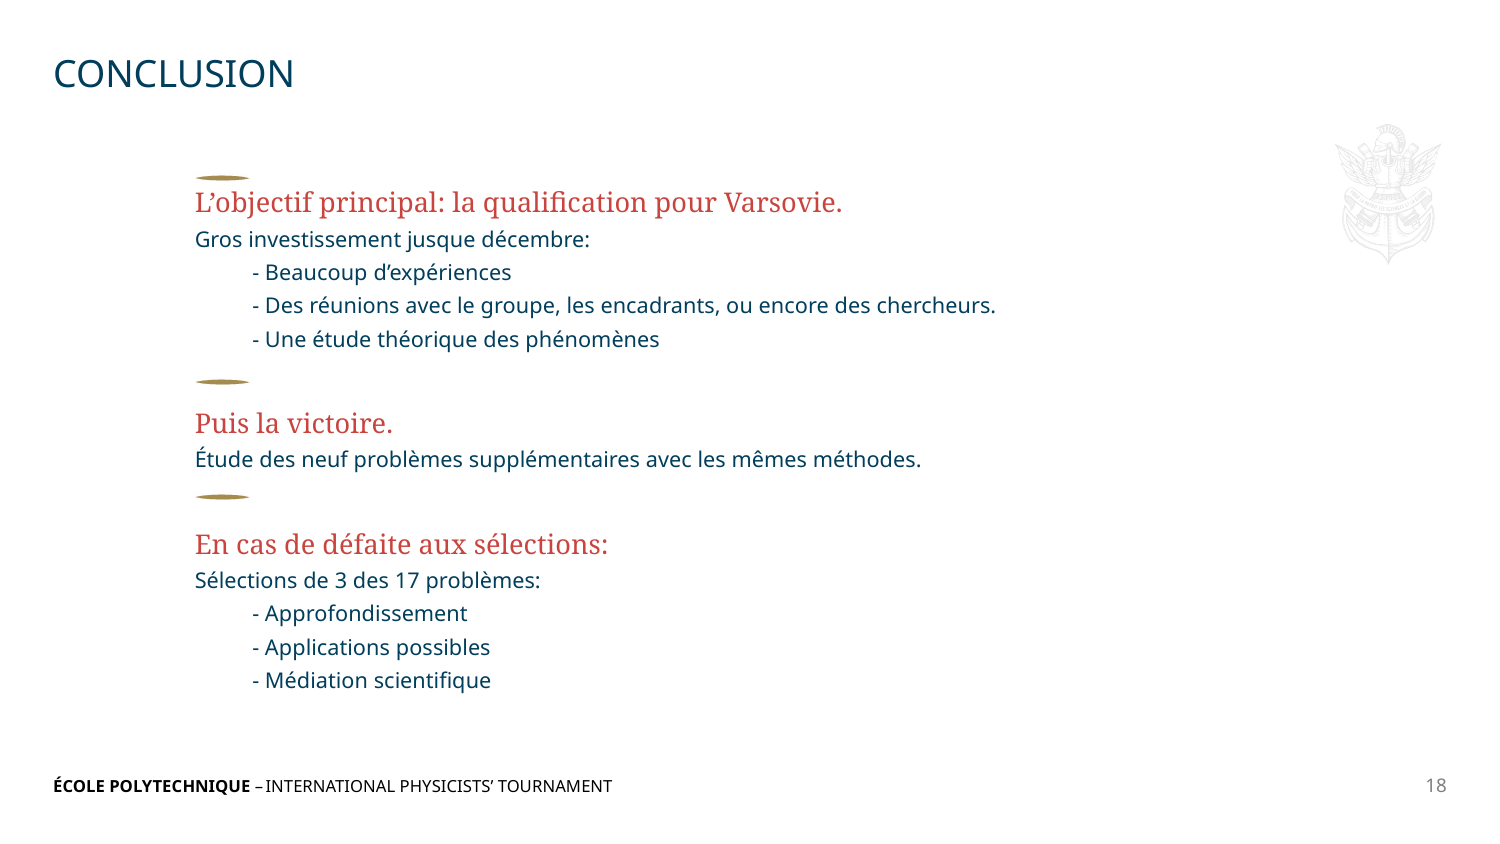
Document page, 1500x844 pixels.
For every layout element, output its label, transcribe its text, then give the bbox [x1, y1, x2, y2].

slide_number 18 [1387, 774, 1447, 798]
picture [194, 492, 252, 502]
footer international physicists’ tournament [265, 774, 1306, 798]
title Conclusion [53, 55, 1117, 139]
picture [194, 173, 252, 183]
picture [194, 377, 252, 387]
list L’objectif principal: la qualification pour Varsovie. Gros investissement jusque décembre: - Beaucoup d’expériences - Des réunions avec le groupe, les encadrants, ou encore des chercheurs. - Une étude théorique des phénomènes Puis la victoire. Étude des neuf problèmes supplémentaires avec les mêmes méthodes. En cas de défaite aux sélections: Sélections de 3 des 17 problèmes: - Approfondissement - Applications possibles - Médiation scientifique [194, 185, 1306, 694]
